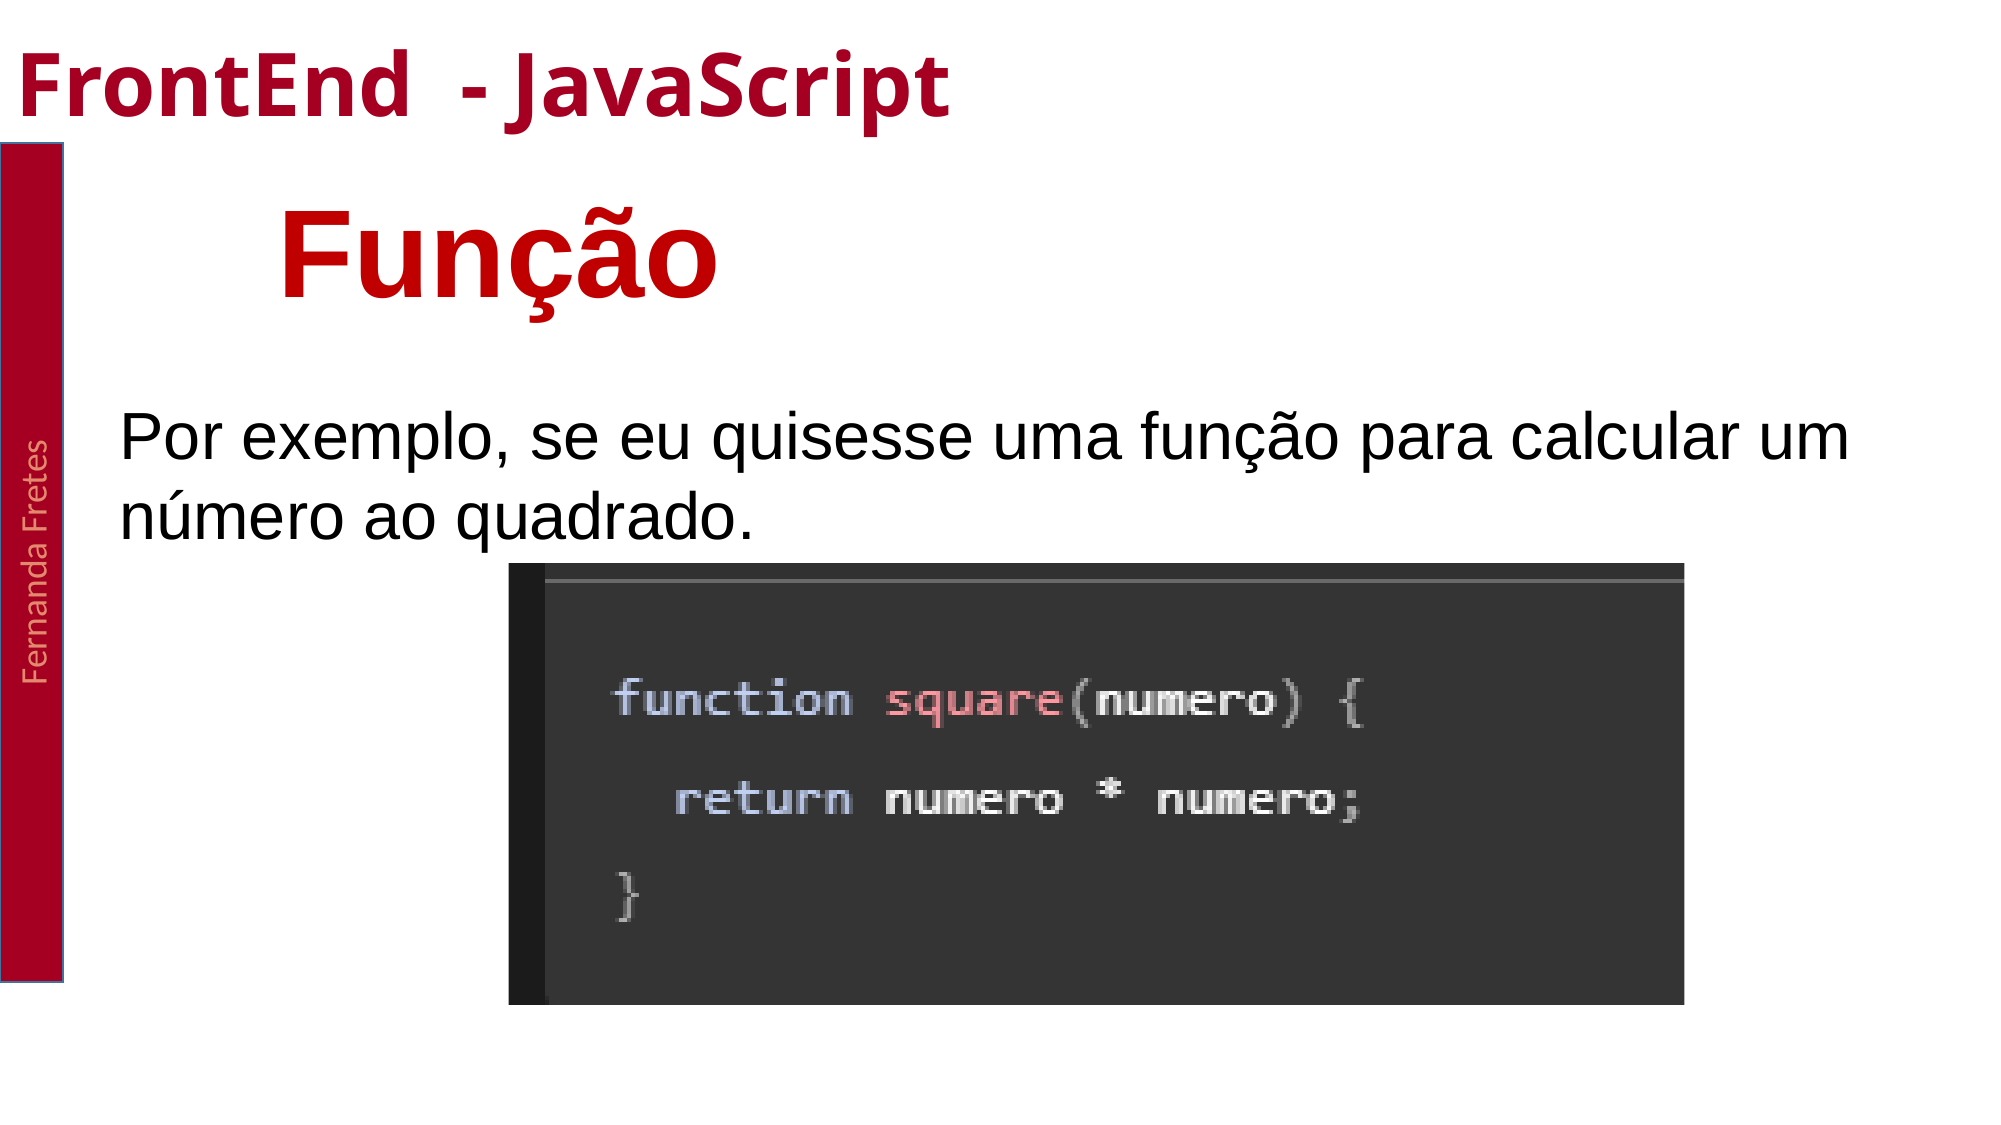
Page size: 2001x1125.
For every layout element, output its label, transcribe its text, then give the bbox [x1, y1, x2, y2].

text_box Função [262, 561, 1931, 629]
picture [508, 563, 1685, 1005]
text_box Por exemplo, se eu quisesse uma função para calcular um número ao quadrado. [104, 385, 1976, 561]
text_box FrontEnd - JavaScript [0, 32, 1725, 143]
text_box Fernanda Fretes [0, 143, 64, 983]
text_box Função [262, 100, 1931, 385]
